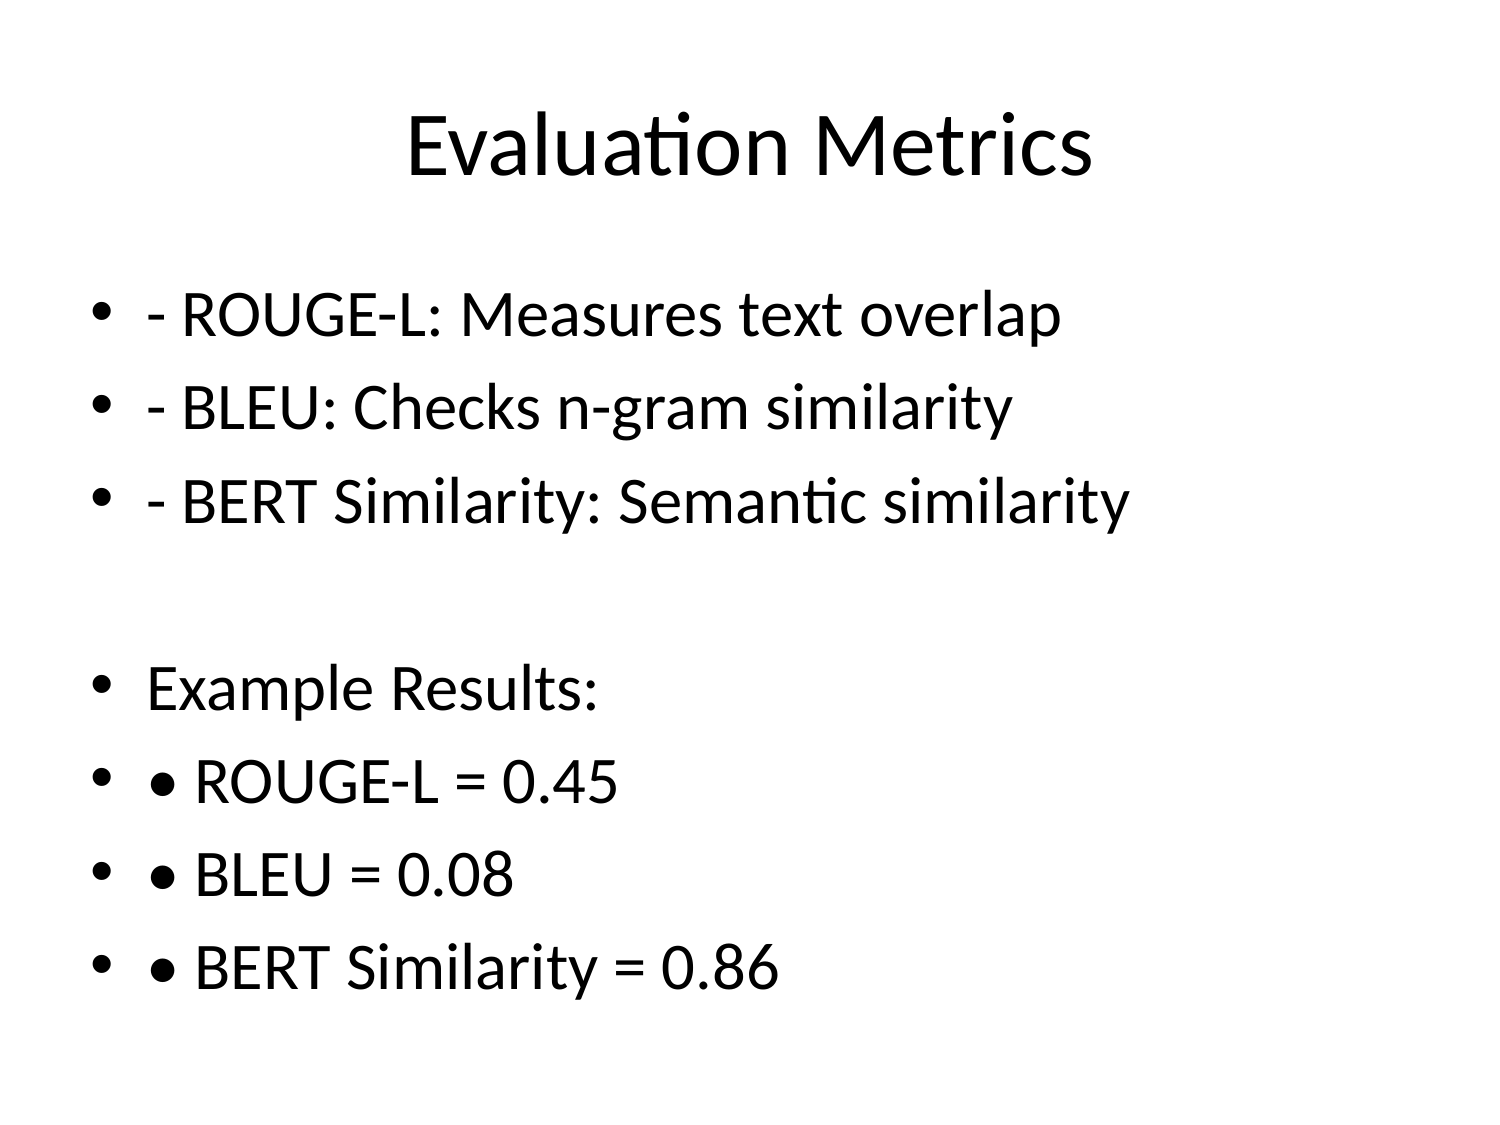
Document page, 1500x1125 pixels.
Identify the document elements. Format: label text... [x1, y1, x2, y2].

list - ROUGE-L: Measures text overlap - BLEU: Checks n-gram similarity - BERT Similarity: Semantic similarity Example Results: • ROUGE-L = 0.45 • BLEU = 0.08 • BERT Similarity = 0.86 [75, 262, 1425, 1005]
title Evaluation Metrics [75, 45, 1425, 233]
